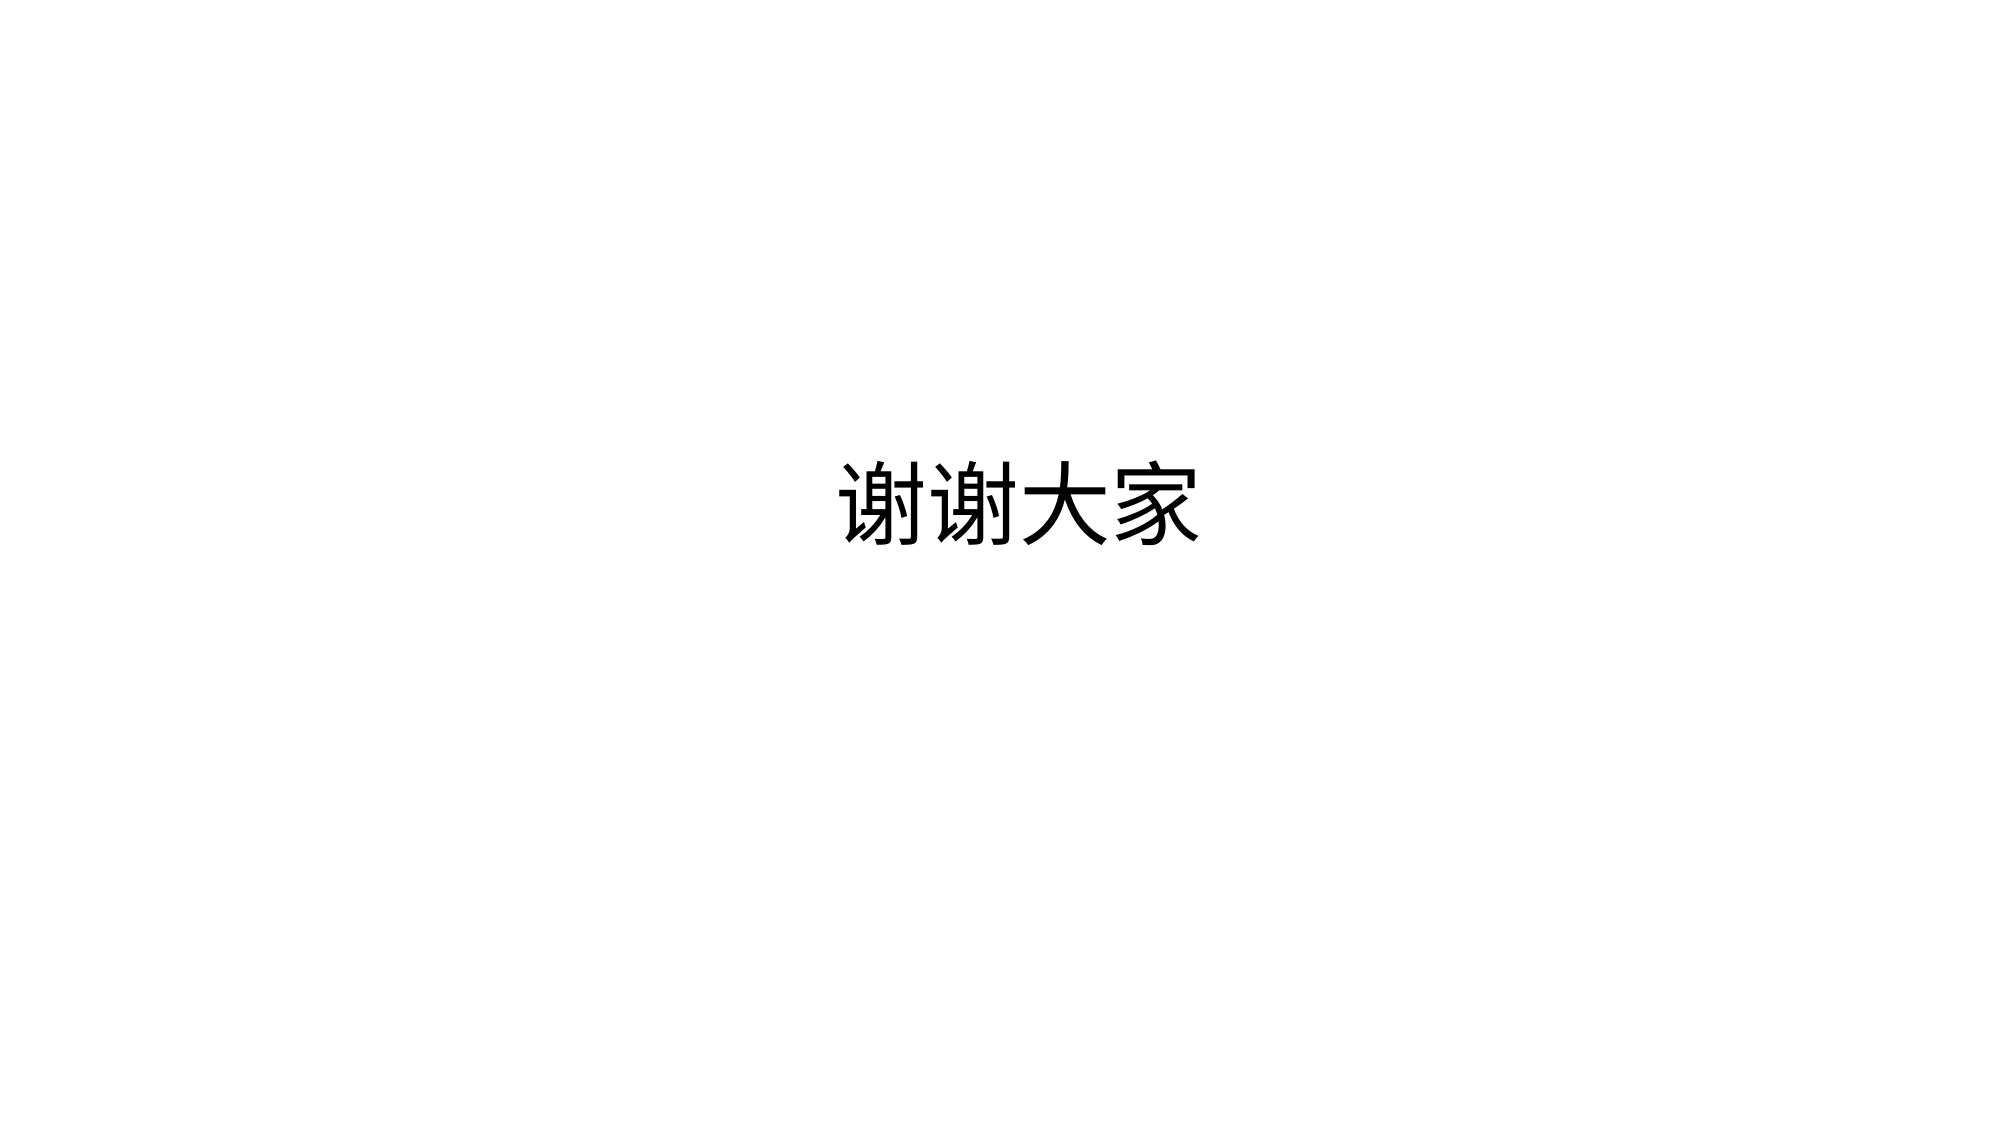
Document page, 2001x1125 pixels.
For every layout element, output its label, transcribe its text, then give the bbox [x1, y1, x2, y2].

title 谢谢大家 [137, 399, 1863, 618]
